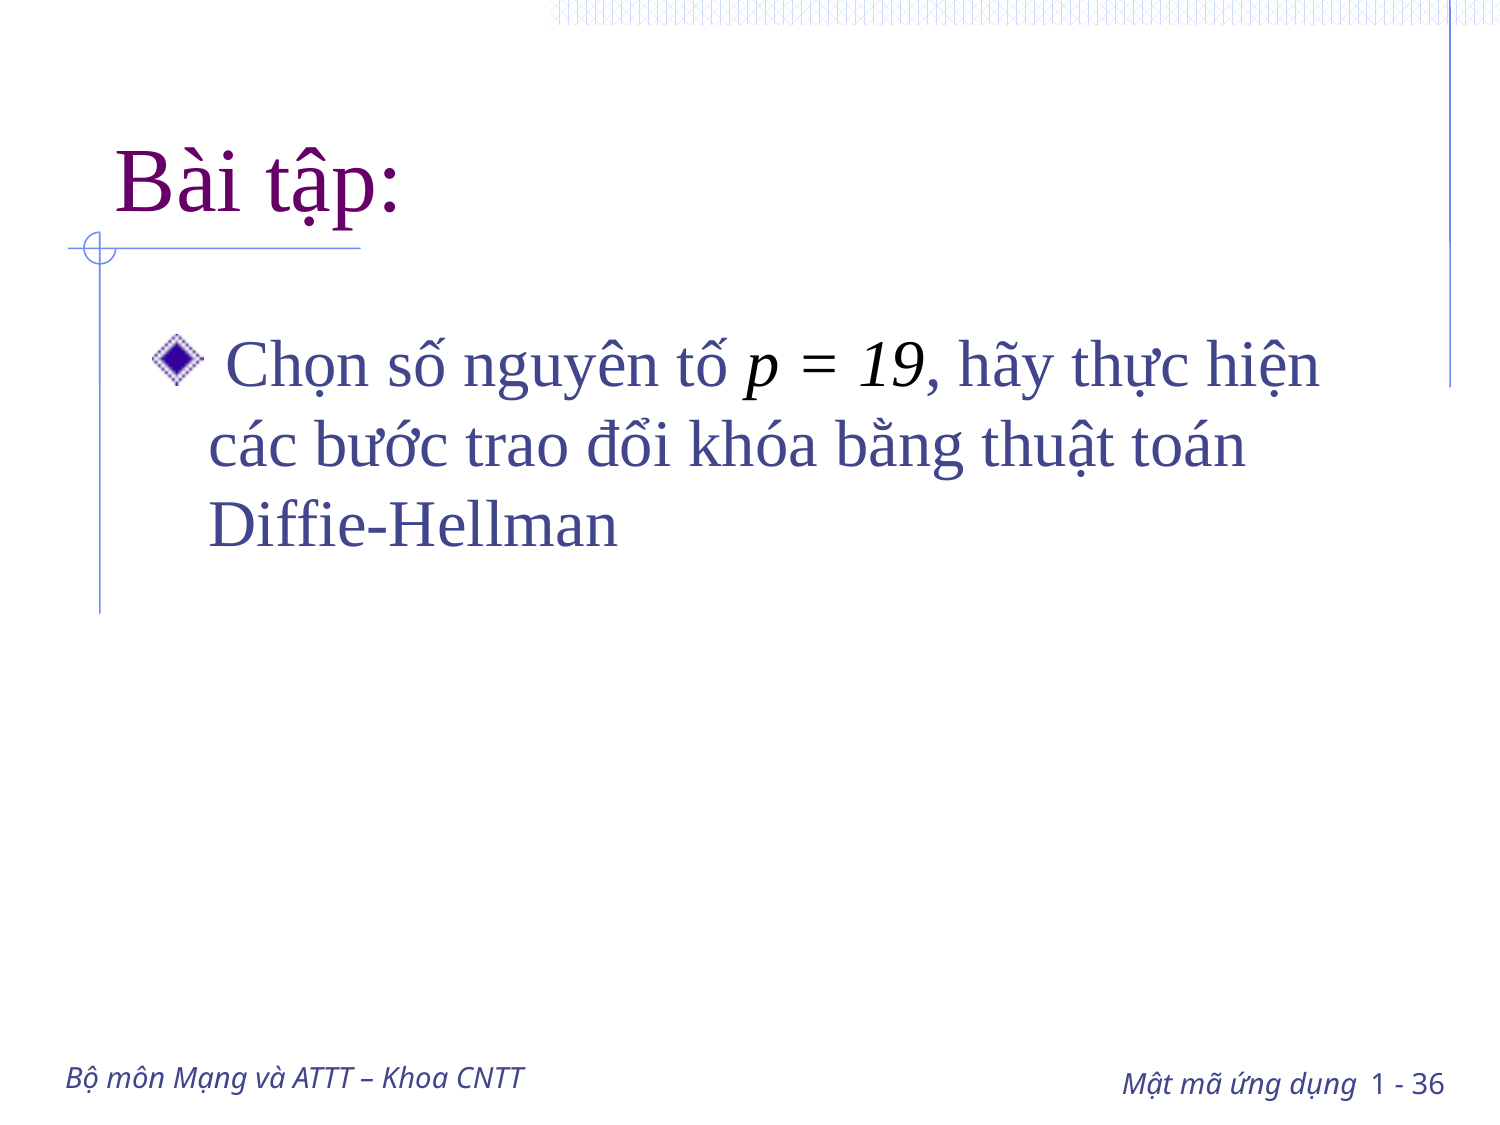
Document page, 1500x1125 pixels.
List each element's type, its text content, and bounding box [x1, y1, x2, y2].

title Bài tập: [99, 50, 1375, 238]
picture [152, 334, 204, 386]
list Chọn số nguyên tố p = 19, hãy thực hiện các bước trao đổi khóa bằng thuật toán Diffie-Hellman [137, 312, 1413, 675]
slide_number Bộ môn Mạng và ATTT – Khoa CNTT [50, 1027, 638, 1103]
